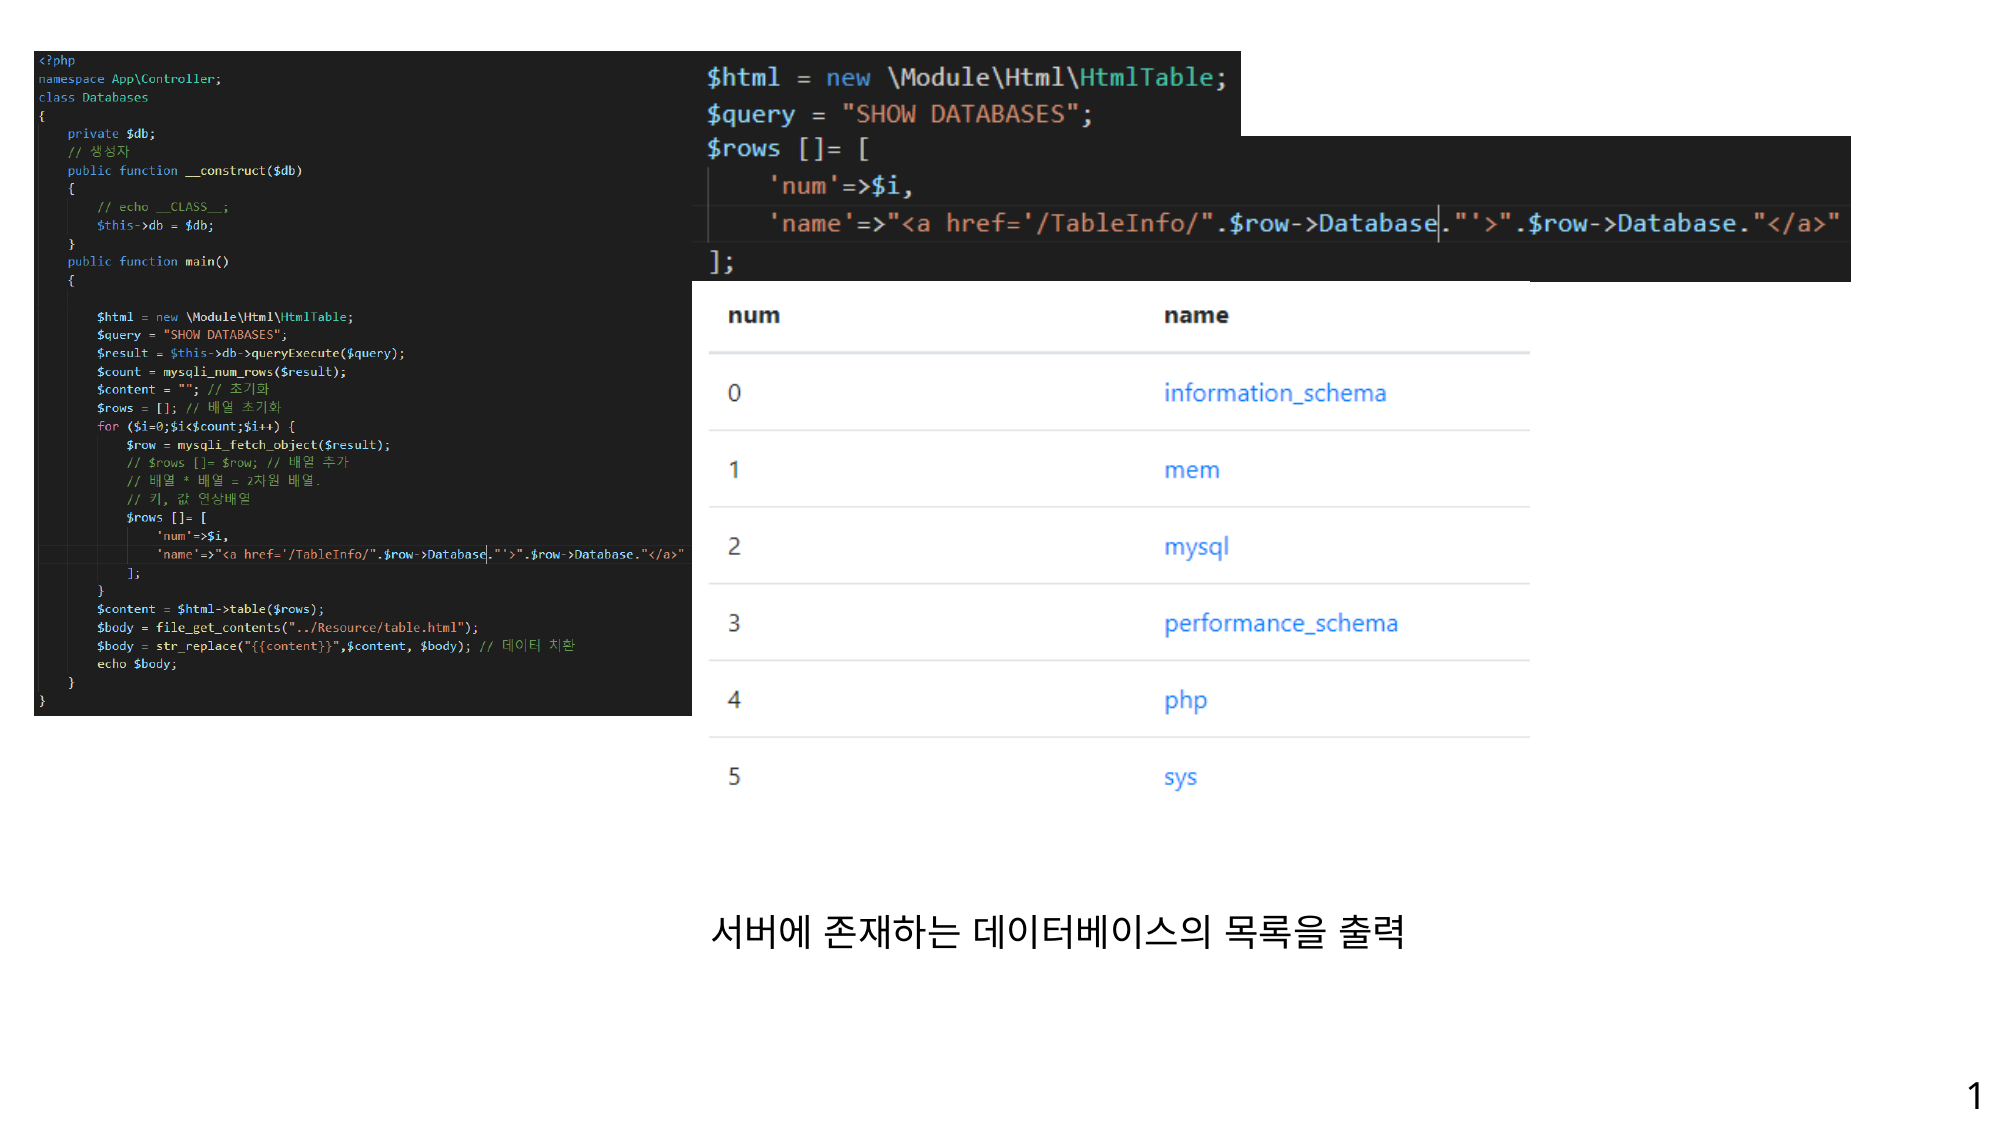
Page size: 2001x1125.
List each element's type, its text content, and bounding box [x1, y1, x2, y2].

text_box 1 [1950, 1064, 2000, 1125]
text_box 서버에 존재하는 데이터베이스의 목록을 출력 [695, 901, 1423, 962]
picture [34, 51, 1851, 843]
